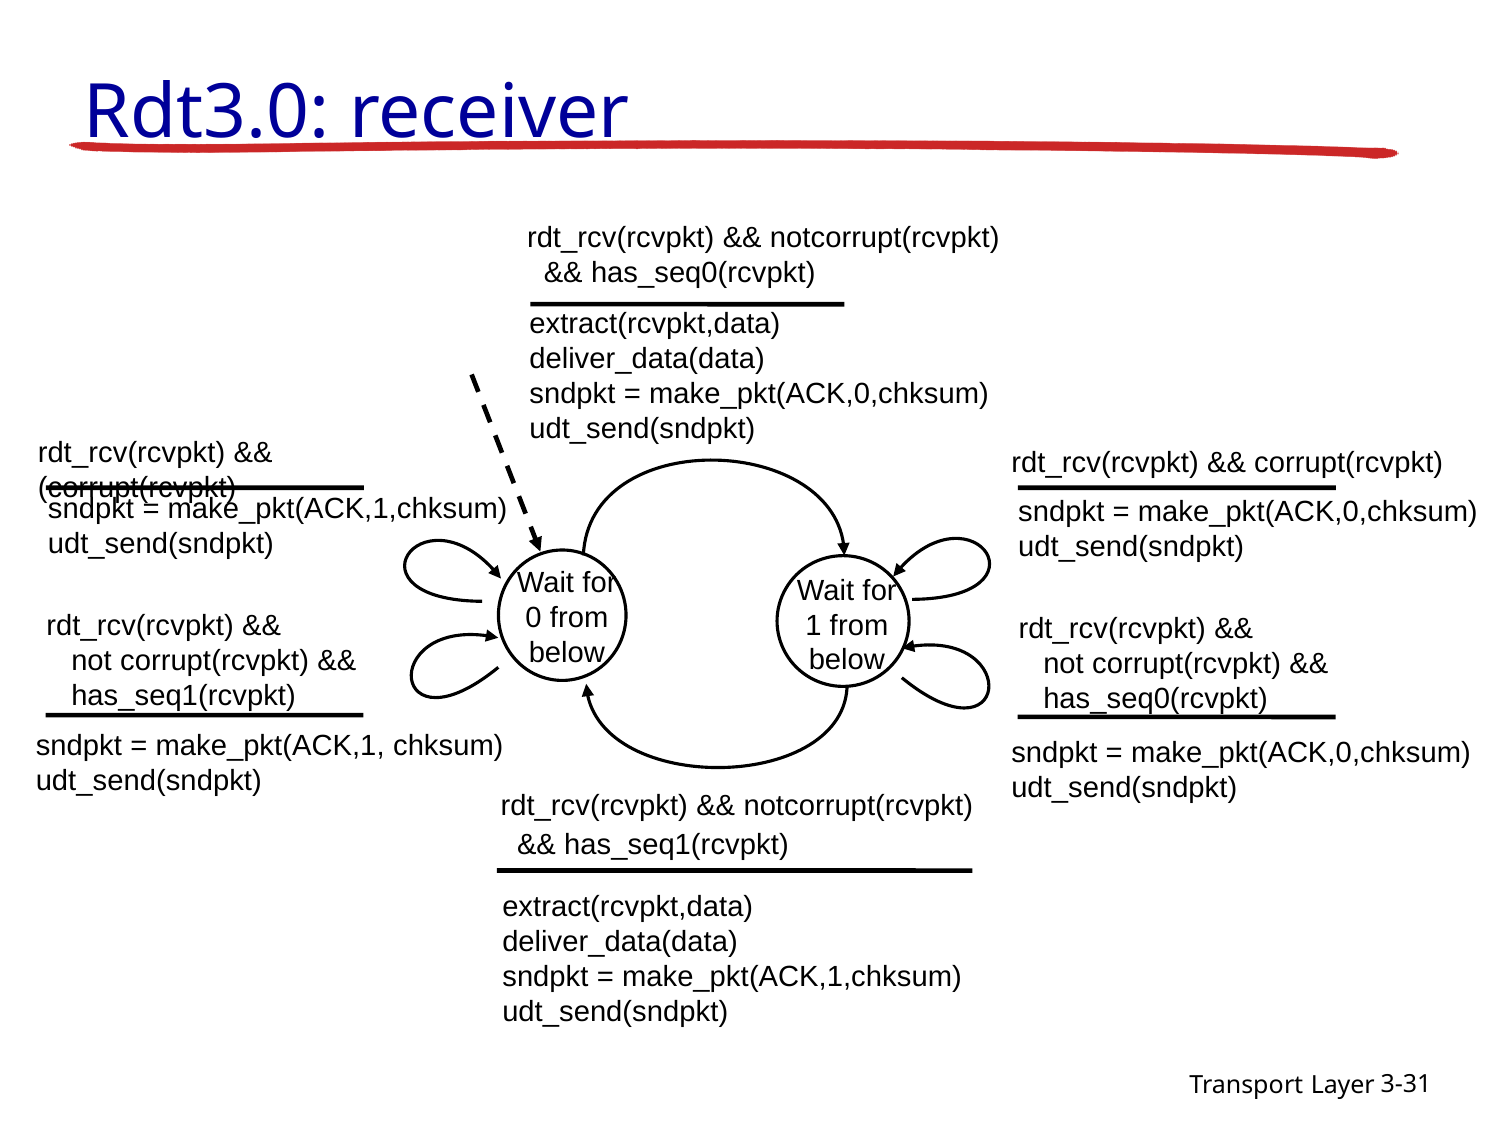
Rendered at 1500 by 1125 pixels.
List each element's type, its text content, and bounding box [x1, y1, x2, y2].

text_box [530, 537, 542, 548]
text_box extract(rcvpkt,data) deliver_data(data) sndpkt = make_pkt(ACK,0,chksum) udt_send(sndpkt) [514, 297, 1085, 413]
text_box [404, 540, 493, 602]
text_box [913, 538, 990, 600]
text_box sndpkt = make_pkt(ACK,0,chksum) udt_send(sndpkt) [996, 725, 1500, 793]
text_box [581, 683, 847, 768]
slide_number 3-31 [1365, 1059, 1477, 1106]
text_box rdt_rcv(rcvpkt) && corrupt(rcvpkt) [996, 435, 1468, 536]
footer Transport Layer [914, 1056, 1391, 1105]
text_box [583, 459, 850, 556]
title Rdt3.0: receiver [68, 30, 1435, 186]
text_box extract(rcvpkt,data) deliver_data(data) sndpkt = make_pkt(ACK,1,chksum) udt_send(sndpkt) [487, 879, 1120, 1043]
text_box rdt_rcv(rcvpkt) && (corrupt(rcvpkt) [23, 426, 495, 527]
text_box [411, 629, 493, 698]
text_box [498, 549, 633, 681]
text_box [776, 555, 913, 687]
text_box [916, 644, 989, 709]
text_box rdt_rcv(rcvpkt) && notcorrupt(rcvpkt) && has_seq0(rcvpkt) [512, 210, 1166, 305]
text_box sndpkt = make_pkt(ACK,1,chksum) udt_send(sndpkt) [33, 482, 530, 550]
text_box rdt_rcv(rcvpkt) && not corrupt(rcvpkt) && has_seq1(rcvpkt) [31, 598, 463, 699]
text_box sndpkt = make_pkt(ACK,1, chksum) udt_send(sndpkt) [21, 718, 520, 786]
text_box sndpkt = make_pkt(ACK,0,chksum) udt_send(sndpkt) [1003, 485, 1500, 553]
text_box rdt_rcv(rcvpkt) && notcorrupt(rcvpkt) && has_seq1(rcvpkt) [485, 779, 1074, 873]
picture [62, 135, 1414, 165]
text_box rdt_rcv(rcvpkt) && not corrupt(rcvpkt) && has_seq0(rcvpkt) [1003, 602, 1435, 703]
